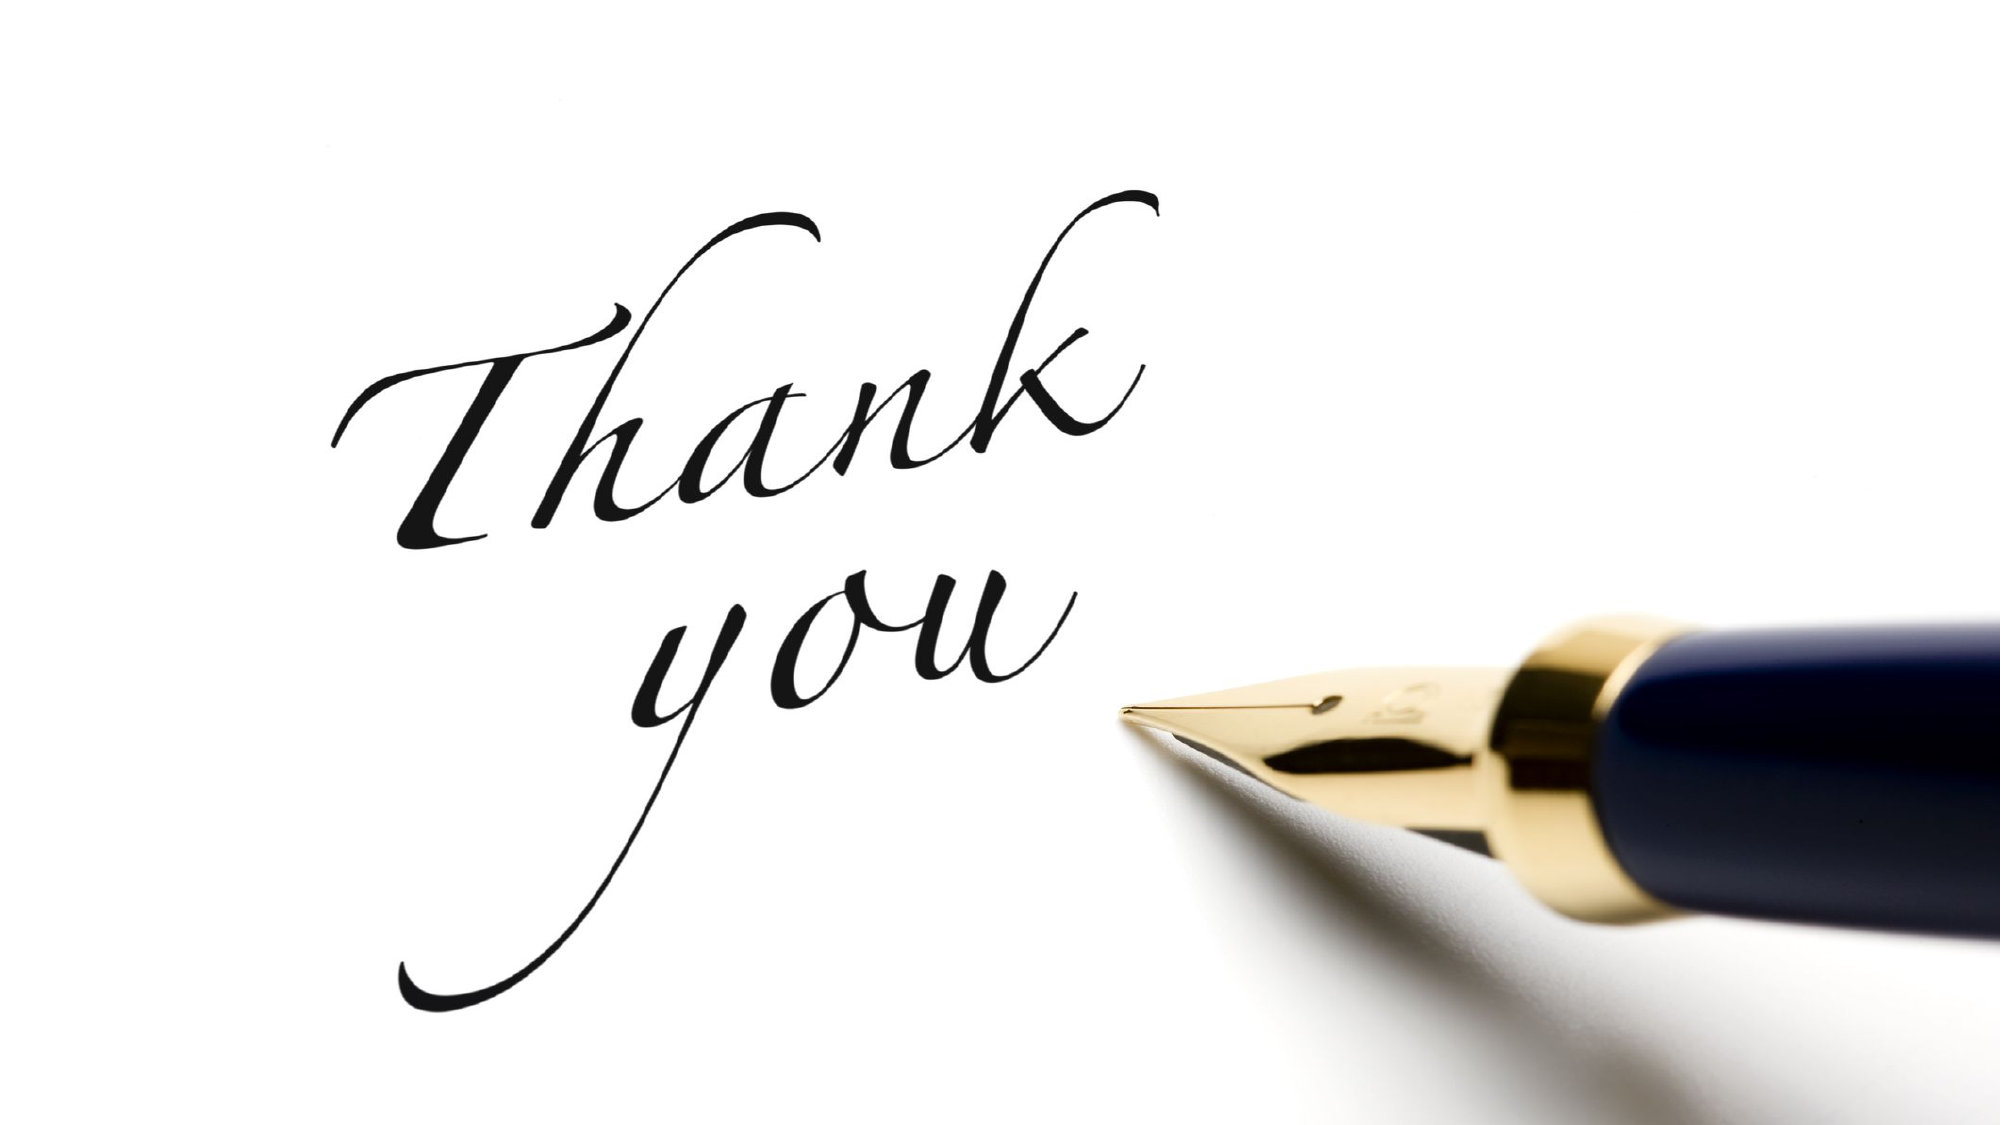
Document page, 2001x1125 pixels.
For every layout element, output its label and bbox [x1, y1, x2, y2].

list [0, 0, 2000, 1125]
